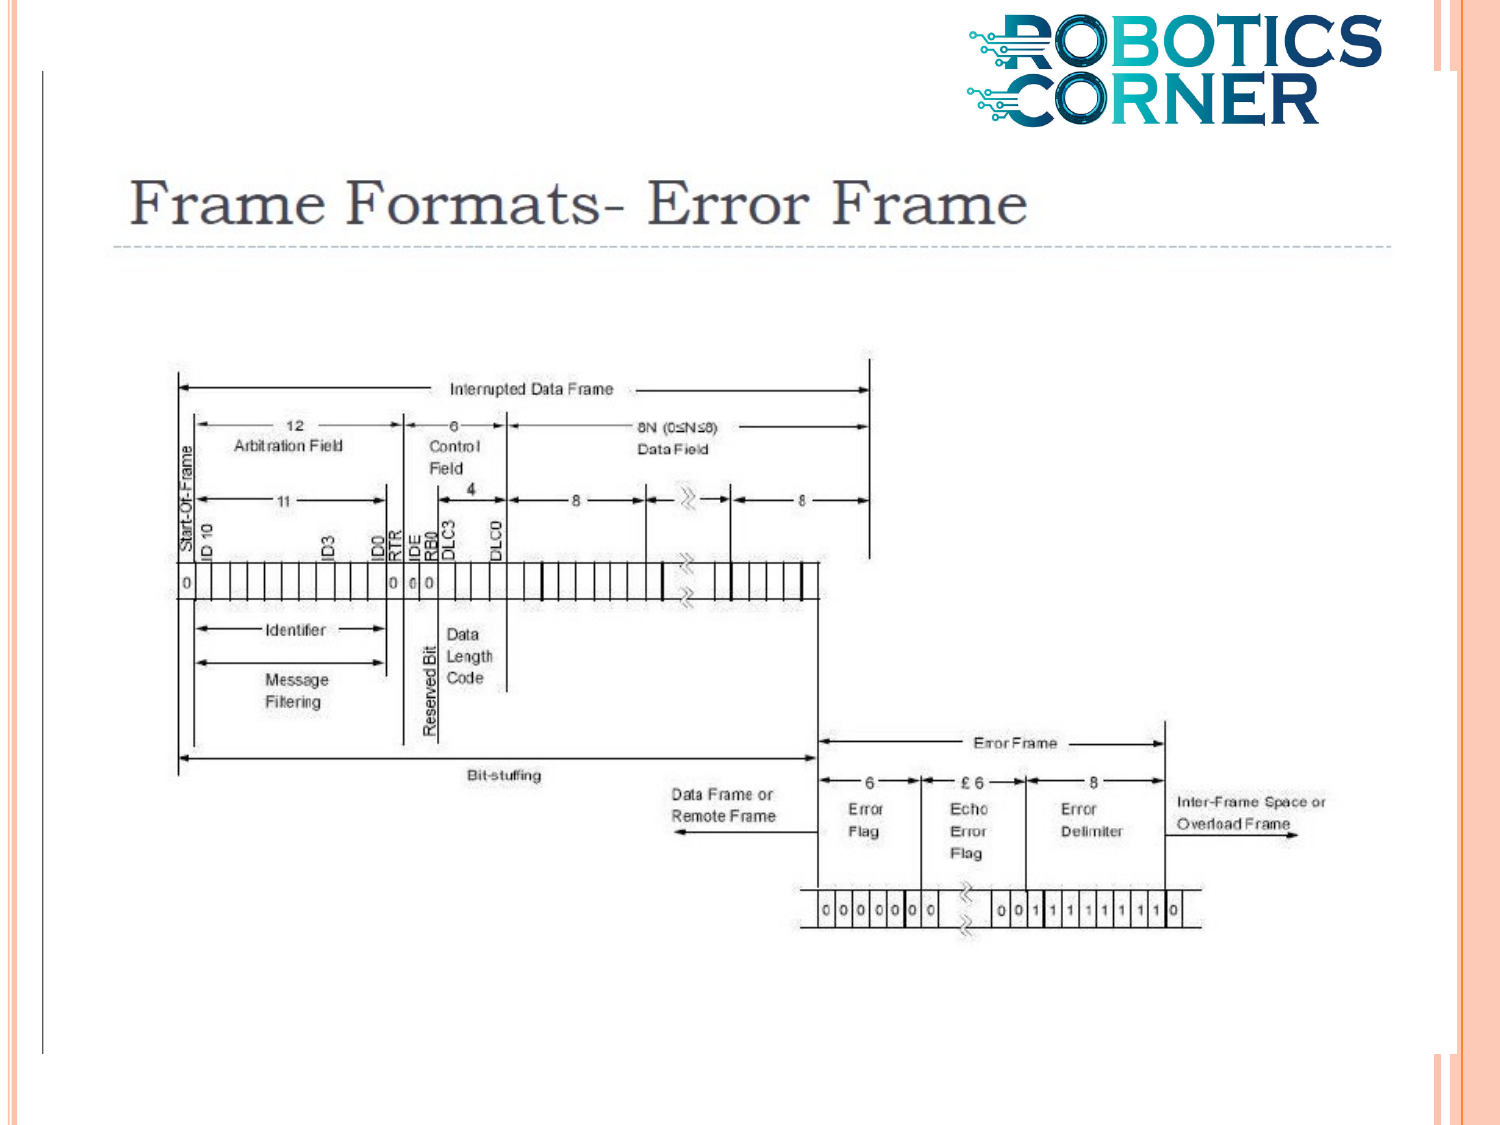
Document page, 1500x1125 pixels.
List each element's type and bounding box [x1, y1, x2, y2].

picture [42, 12, 1458, 1054]
